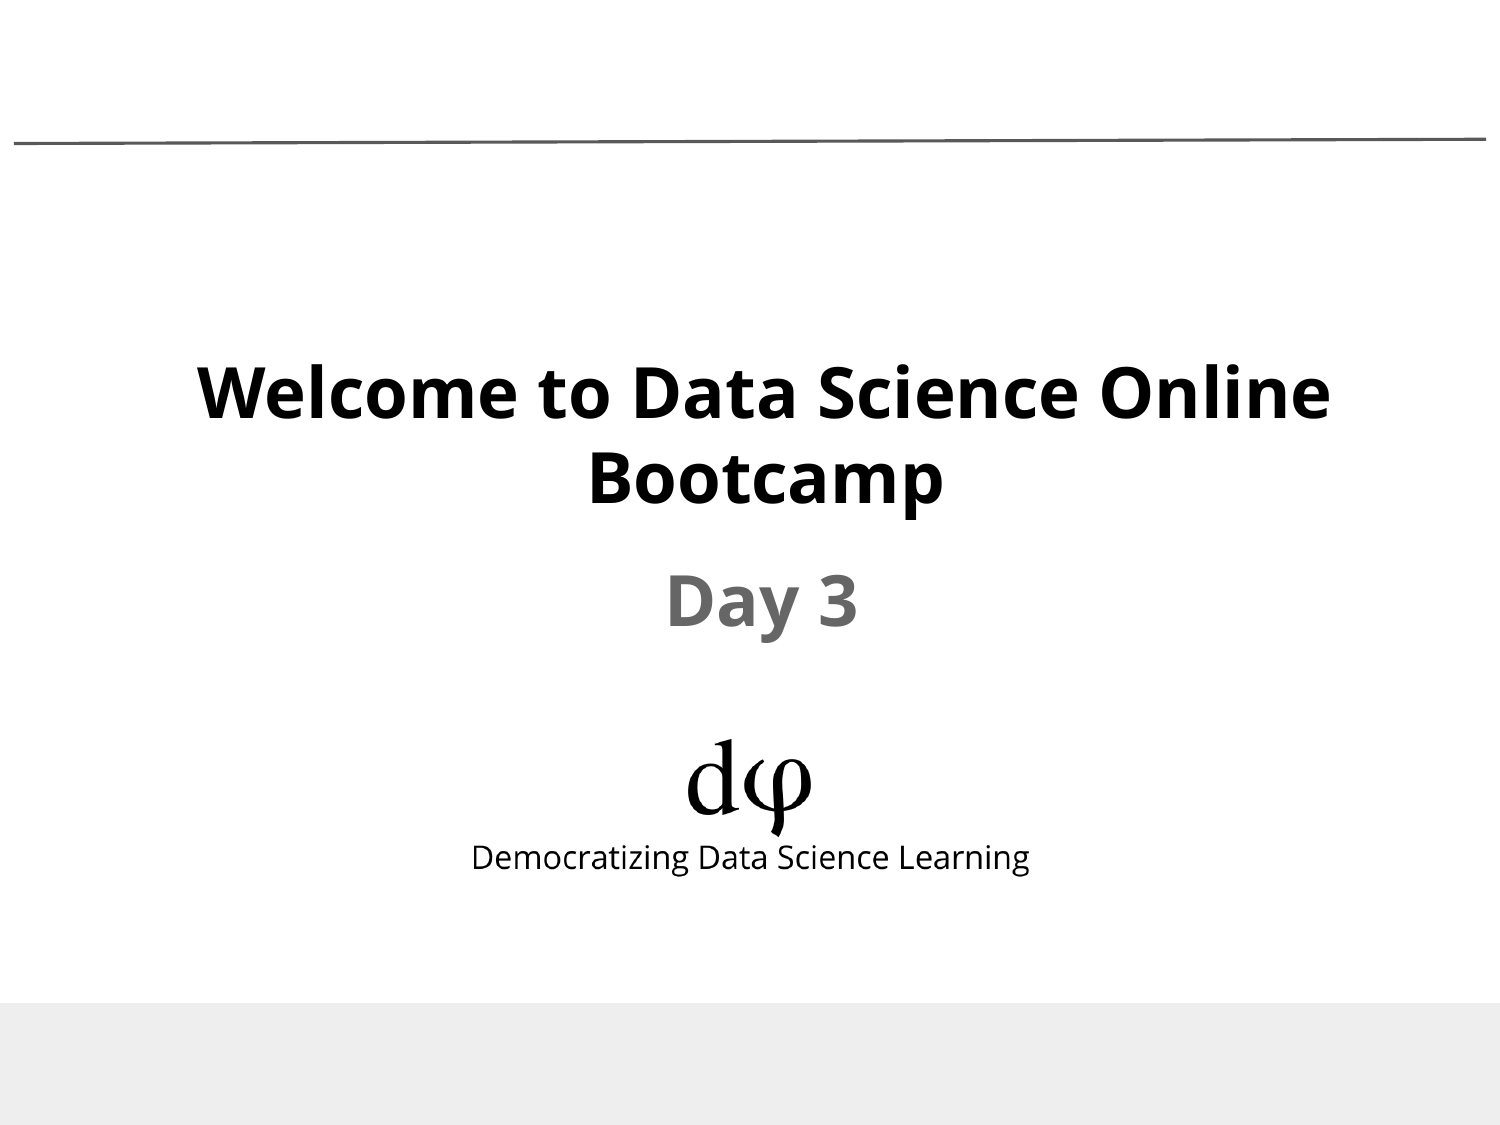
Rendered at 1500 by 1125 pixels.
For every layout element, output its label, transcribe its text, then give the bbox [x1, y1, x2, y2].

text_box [13, 138, 1487, 144]
text_box Welcome to Data Science Online Bootcamp [137, 332, 1395, 522]
picture [465, 709, 1035, 881]
text_box [0, 1003, 1500, 1125]
text_box Day 3 [108, 541, 1415, 730]
